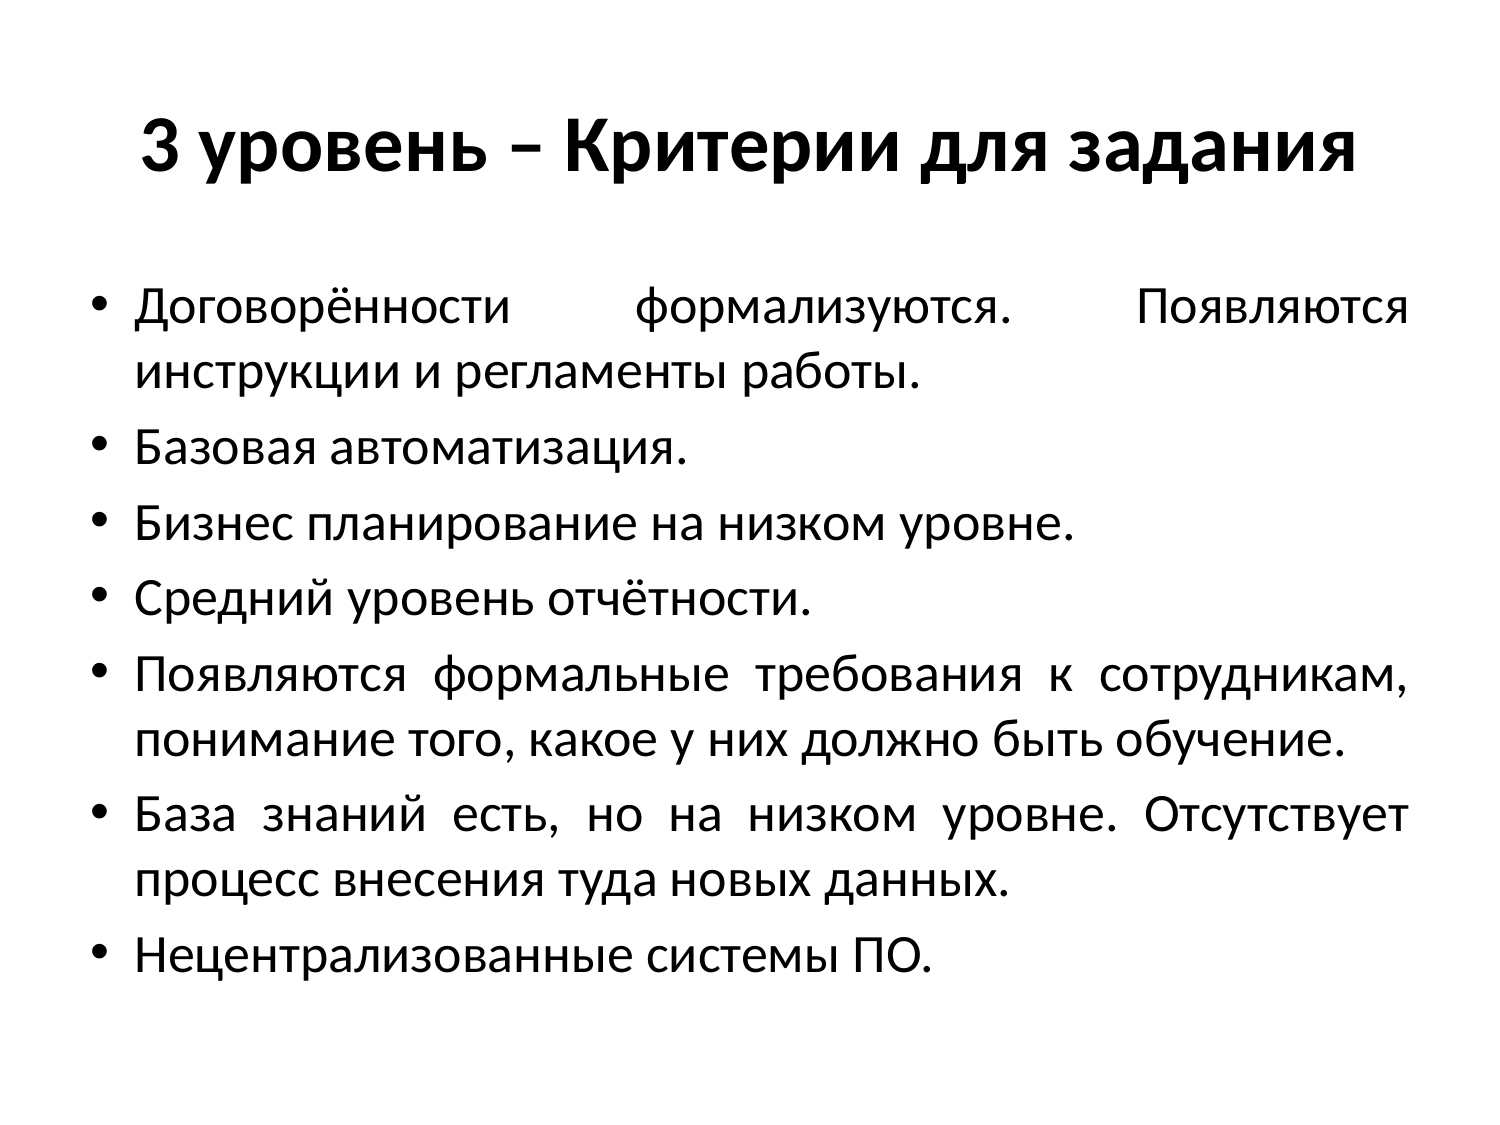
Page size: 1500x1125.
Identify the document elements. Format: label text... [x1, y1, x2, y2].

list Договорённости формализуются. Появляются инструкции и регламенты работы. Базовая автоматизация. Бизнес планирование на низком уровне. Средний уровень отчётности. Появляются формальные требования к сотрудникам, понимание того, какое у них должно быть обучение. База знаний есть, но на низком уровне. Отсутствует процесс внесения туда новых данных. Нецентрализованные системы ПО. [75, 262, 1425, 1005]
title 3 уровень – Критерии для задания [75, 45, 1425, 233]
